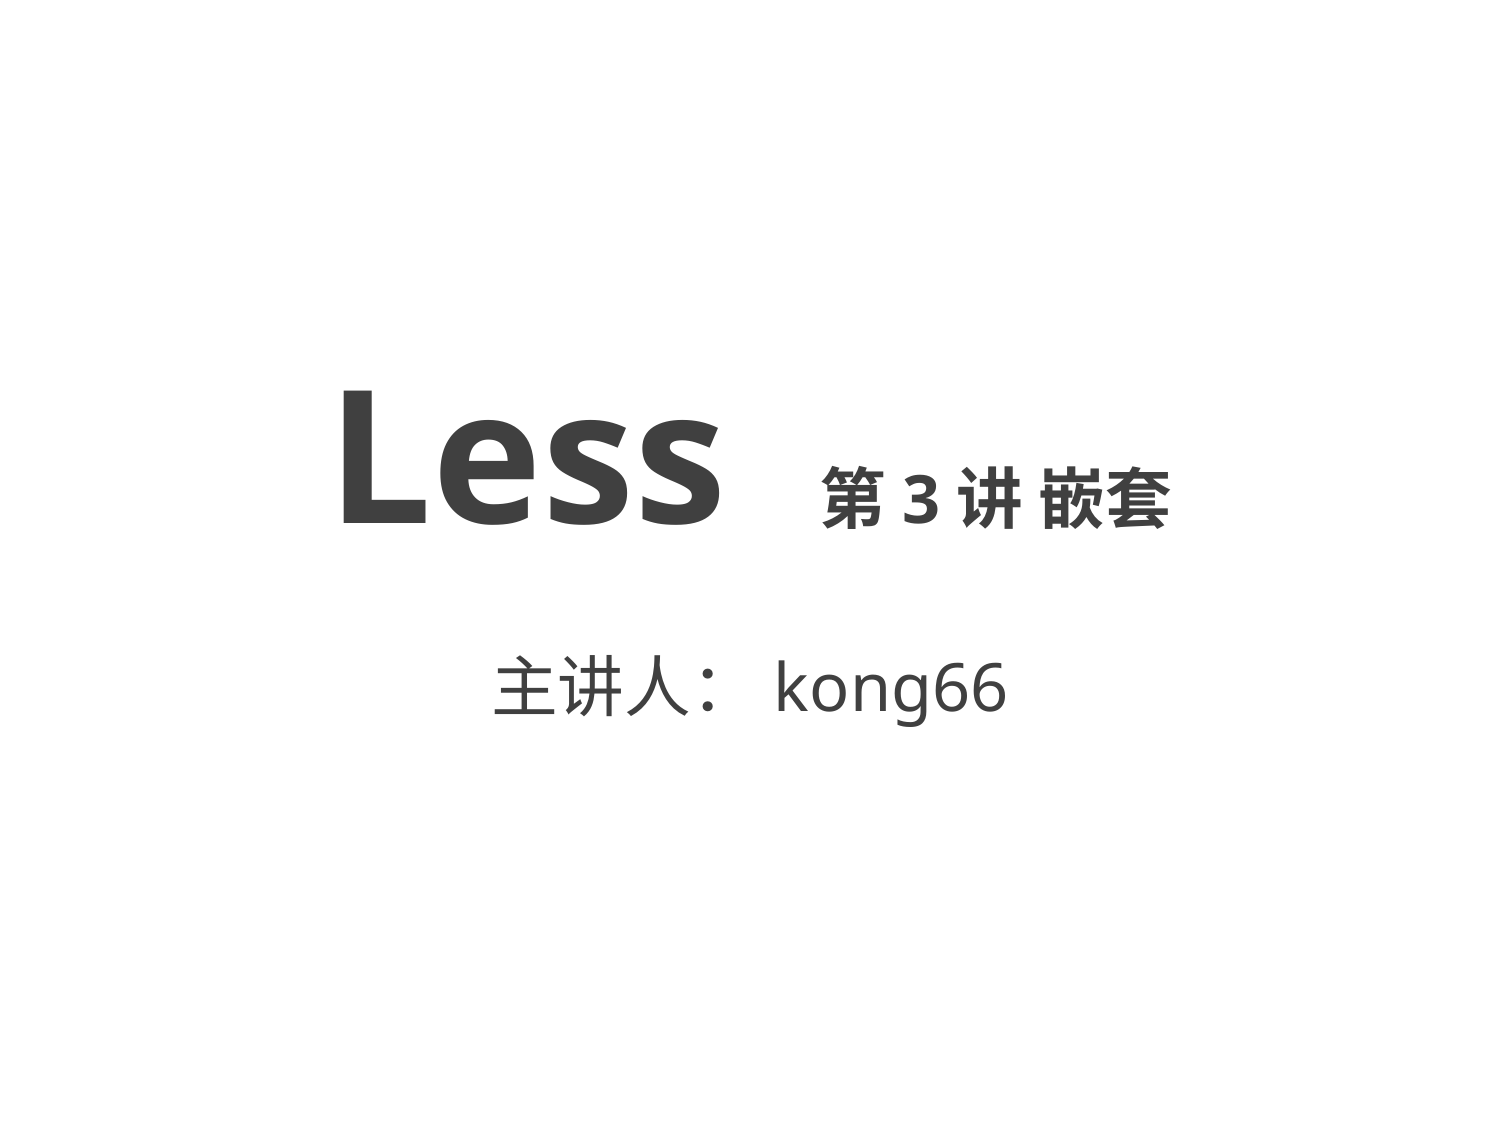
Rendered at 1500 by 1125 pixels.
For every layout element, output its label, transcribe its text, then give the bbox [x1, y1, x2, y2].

title Less 第3讲 嵌套 [112, 196, 1388, 591]
subtitle 主讲人：kong66 [225, 637, 1275, 925]
